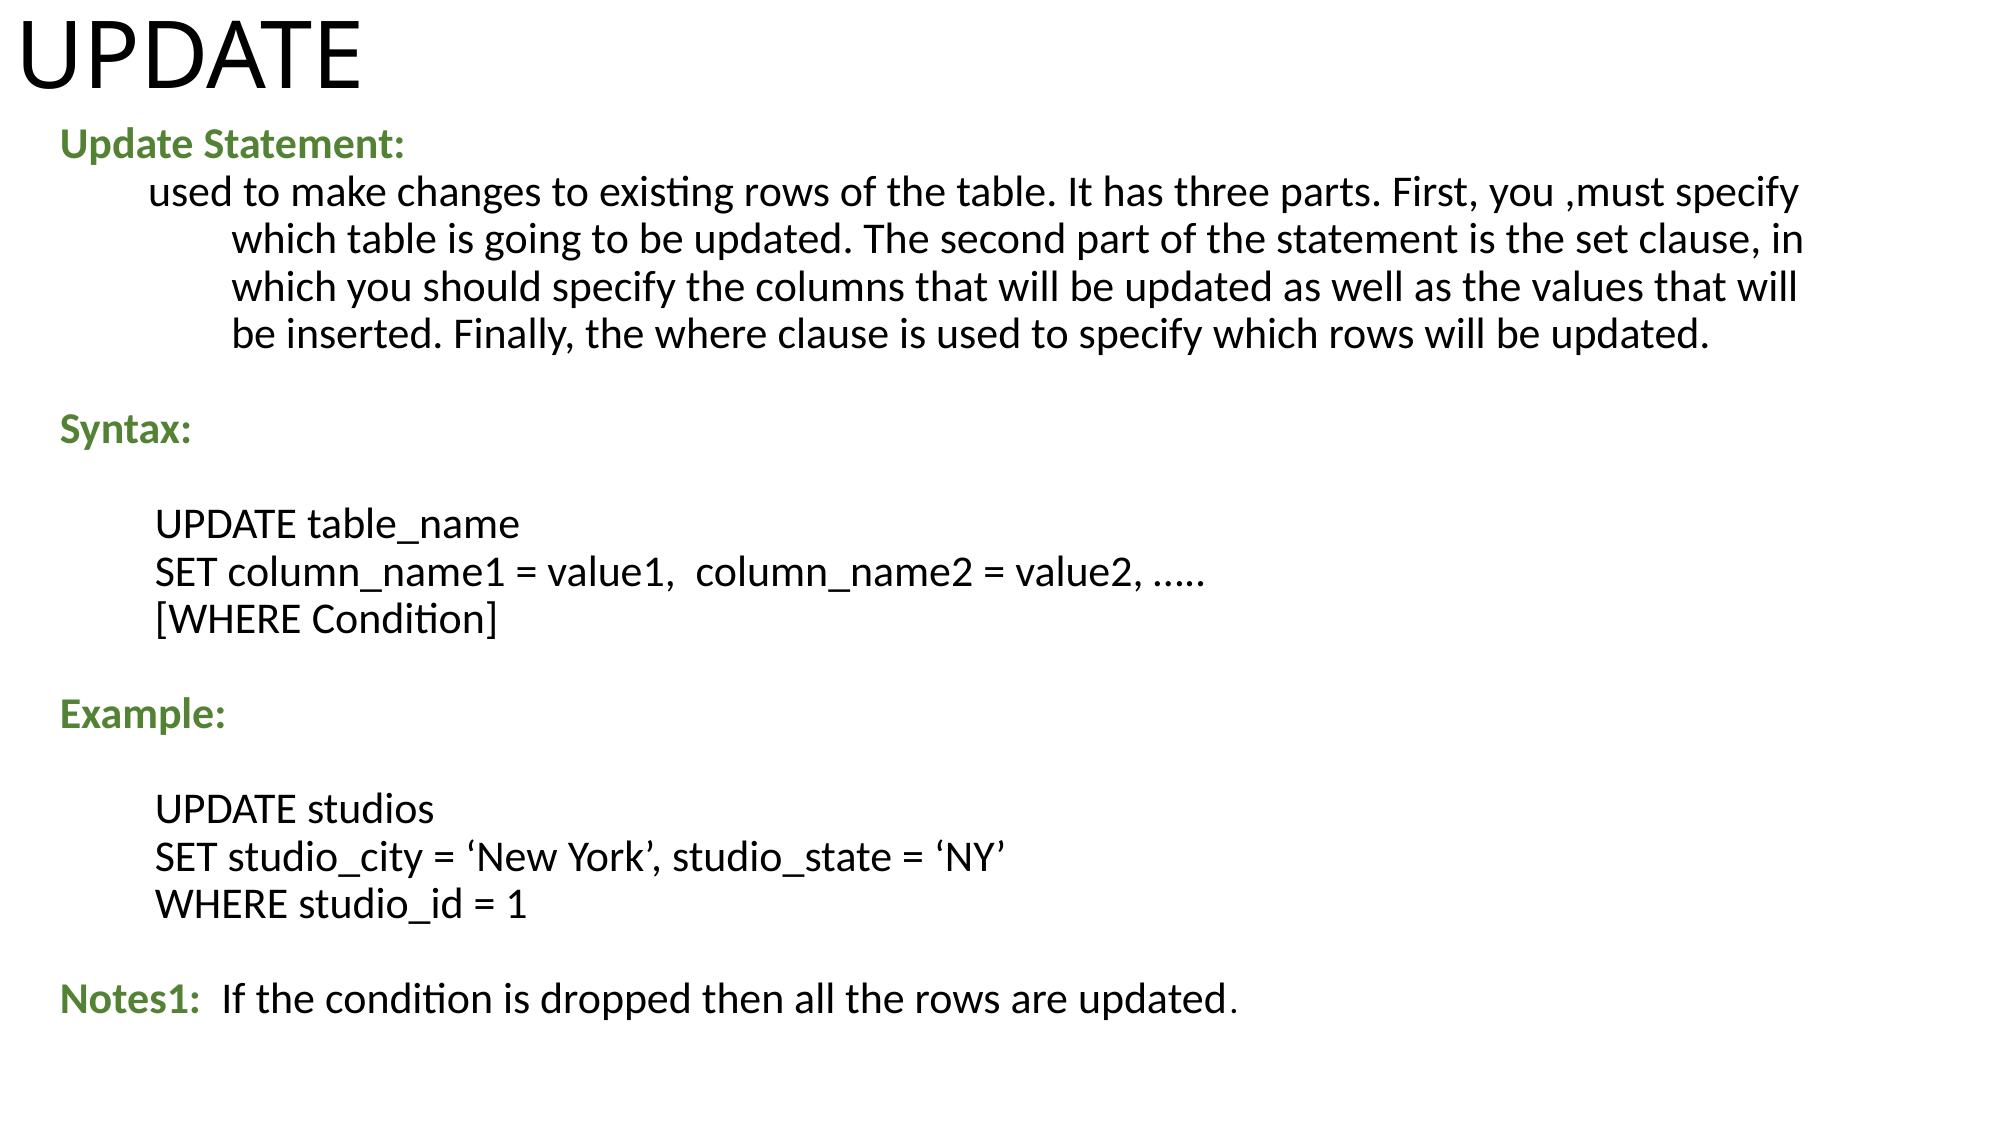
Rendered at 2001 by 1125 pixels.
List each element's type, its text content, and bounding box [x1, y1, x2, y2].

text_box UPDATE [0, 0, 2000, 117]
text_box Update Statement: used to make changes to existing rows of the table. It has three parts. First, you ,must specify which table is going to be updated. The second part of the statement is the set clause, in which you should specify the columns that will be updated as well as the values that will be inserted. Finally, the where clause is used to specify which rows will be updated. Syntax: UPDATE table_name SET column_name1 = value1, column_name2 = value2, ….. [WHERE Condition] Example: UPDATE studios SET studio_city = ‘New York’, studio_state = ‘NY’ WHERE studio_id = 1 Notes1: If the condition is dropped then all the rows are updated. [44, 113, 1835, 1085]
